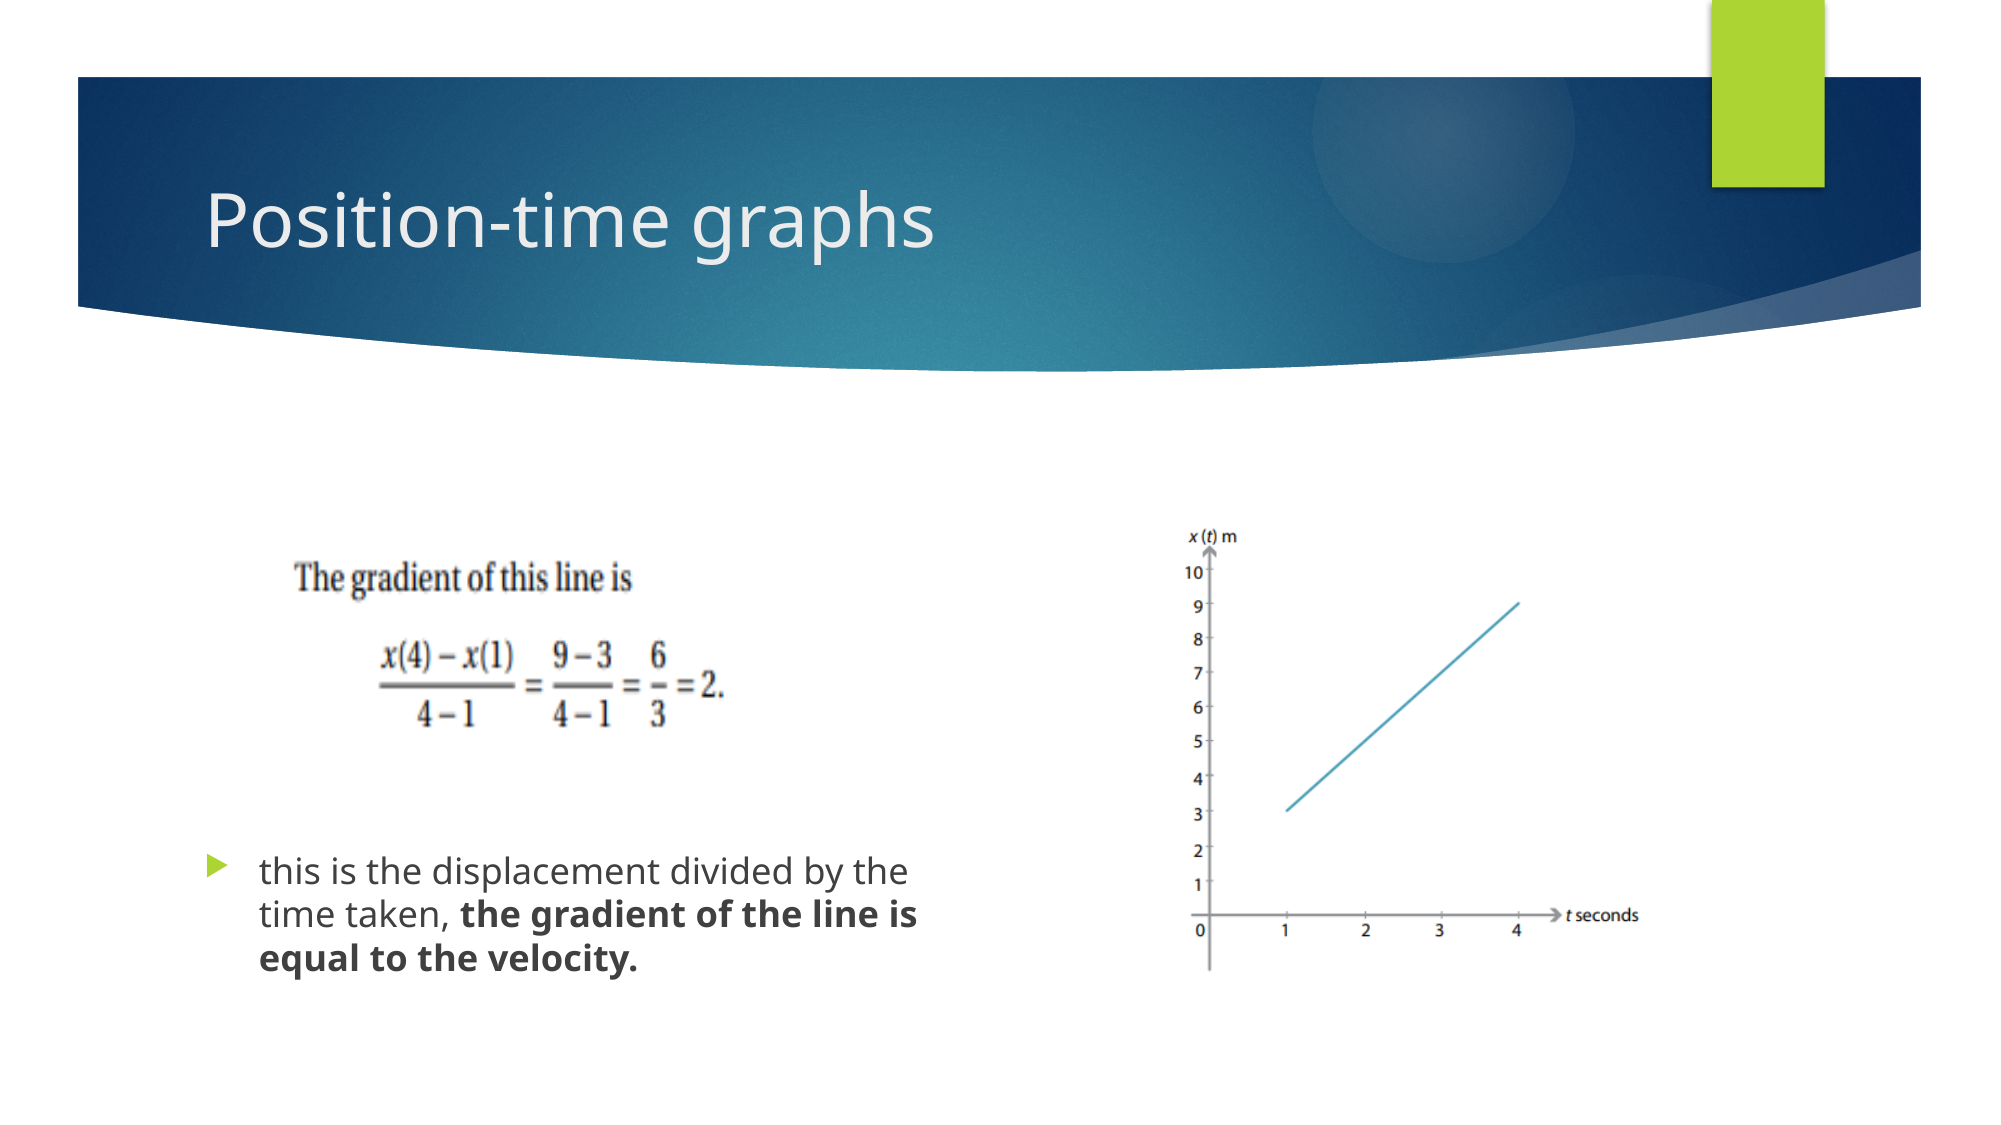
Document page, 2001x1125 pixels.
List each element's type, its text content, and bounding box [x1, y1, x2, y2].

list this is the displacement divided by the time taken, the gradient of the line is equal to the velocity. [189, 521, 981, 988]
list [1160, 521, 1669, 988]
title Position-time graphs [189, 159, 1627, 276]
picture [271, 521, 774, 764]
